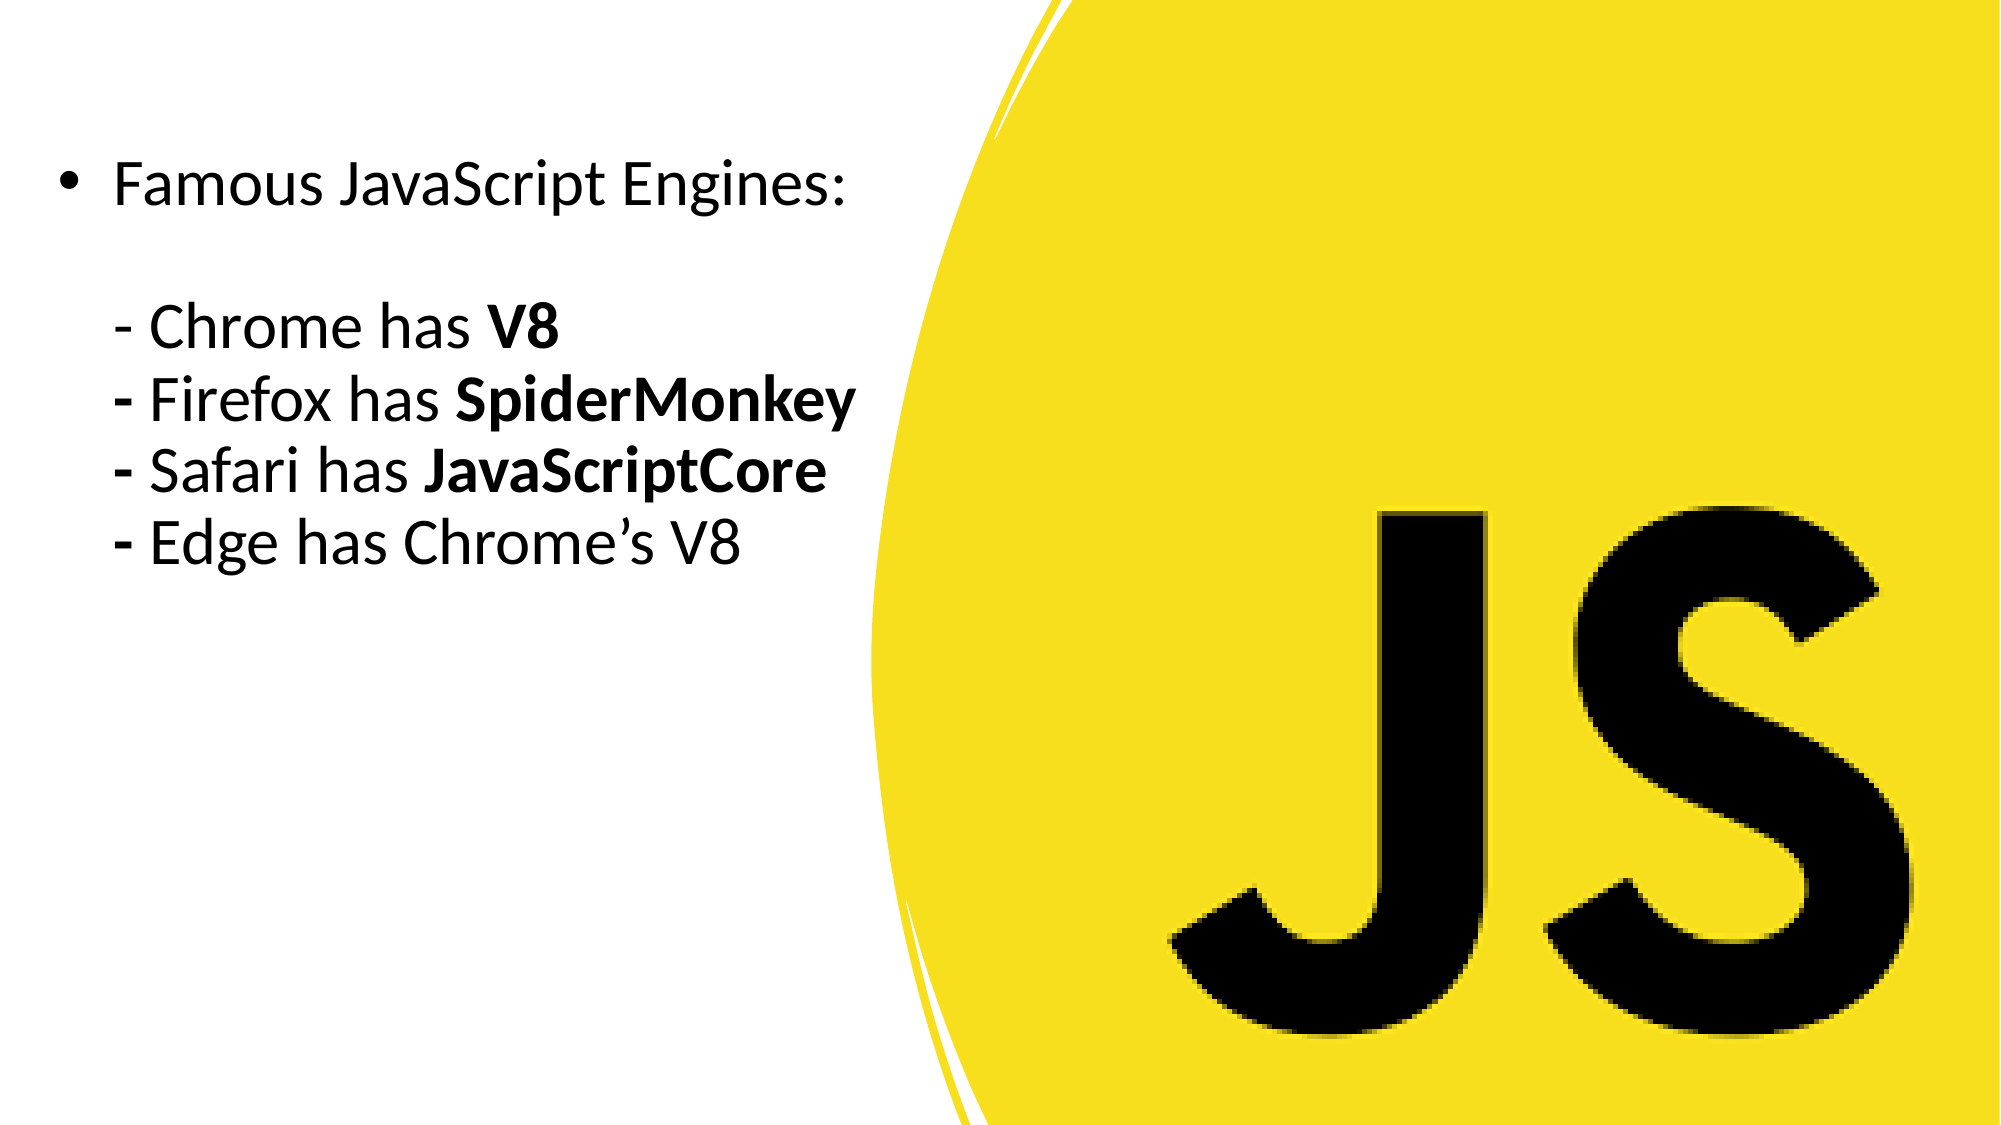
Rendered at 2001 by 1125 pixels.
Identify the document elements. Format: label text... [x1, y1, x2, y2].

picture [871, 0, 2000, 1125]
text_box Famous JavaScript Engines: - Chrome has V8 - Firefox has SpiderMonkey - Safari has JavaScriptCore - Edge has Chrome’s V8 [42, 140, 871, 980]
